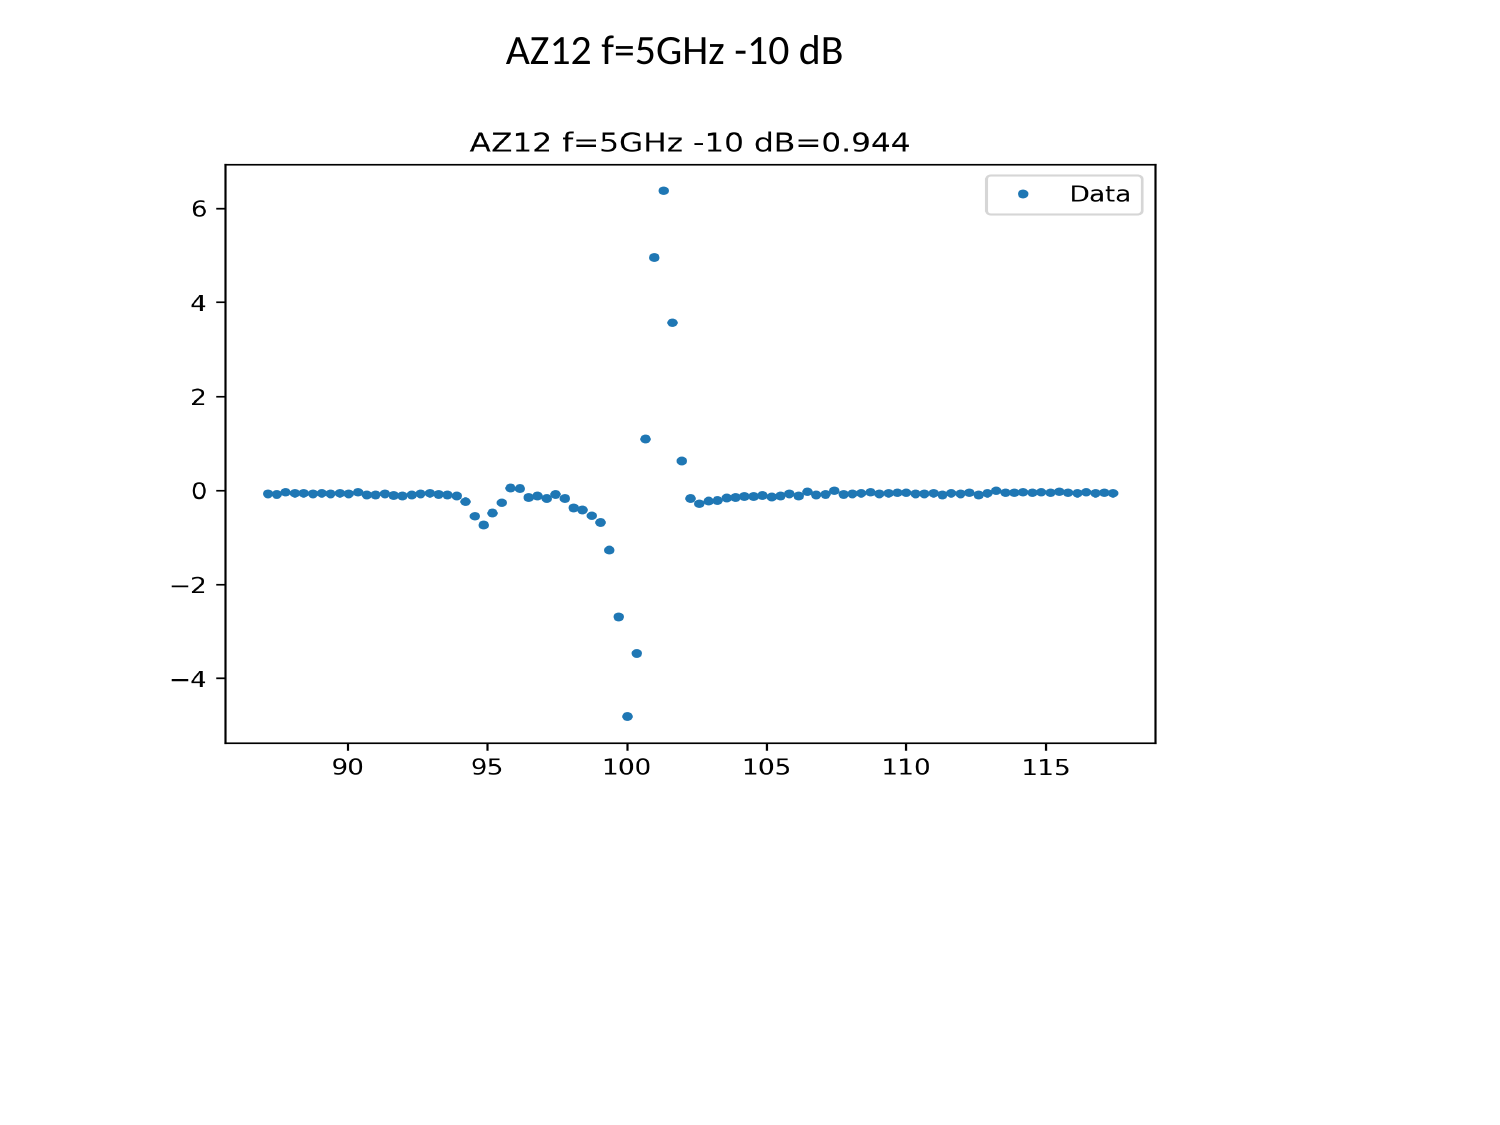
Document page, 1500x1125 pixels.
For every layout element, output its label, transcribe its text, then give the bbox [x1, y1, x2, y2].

picture [74, 74, 1276, 826]
text_box AZ12 f=5GHz -10 dB [490, 15, 859, 73]
